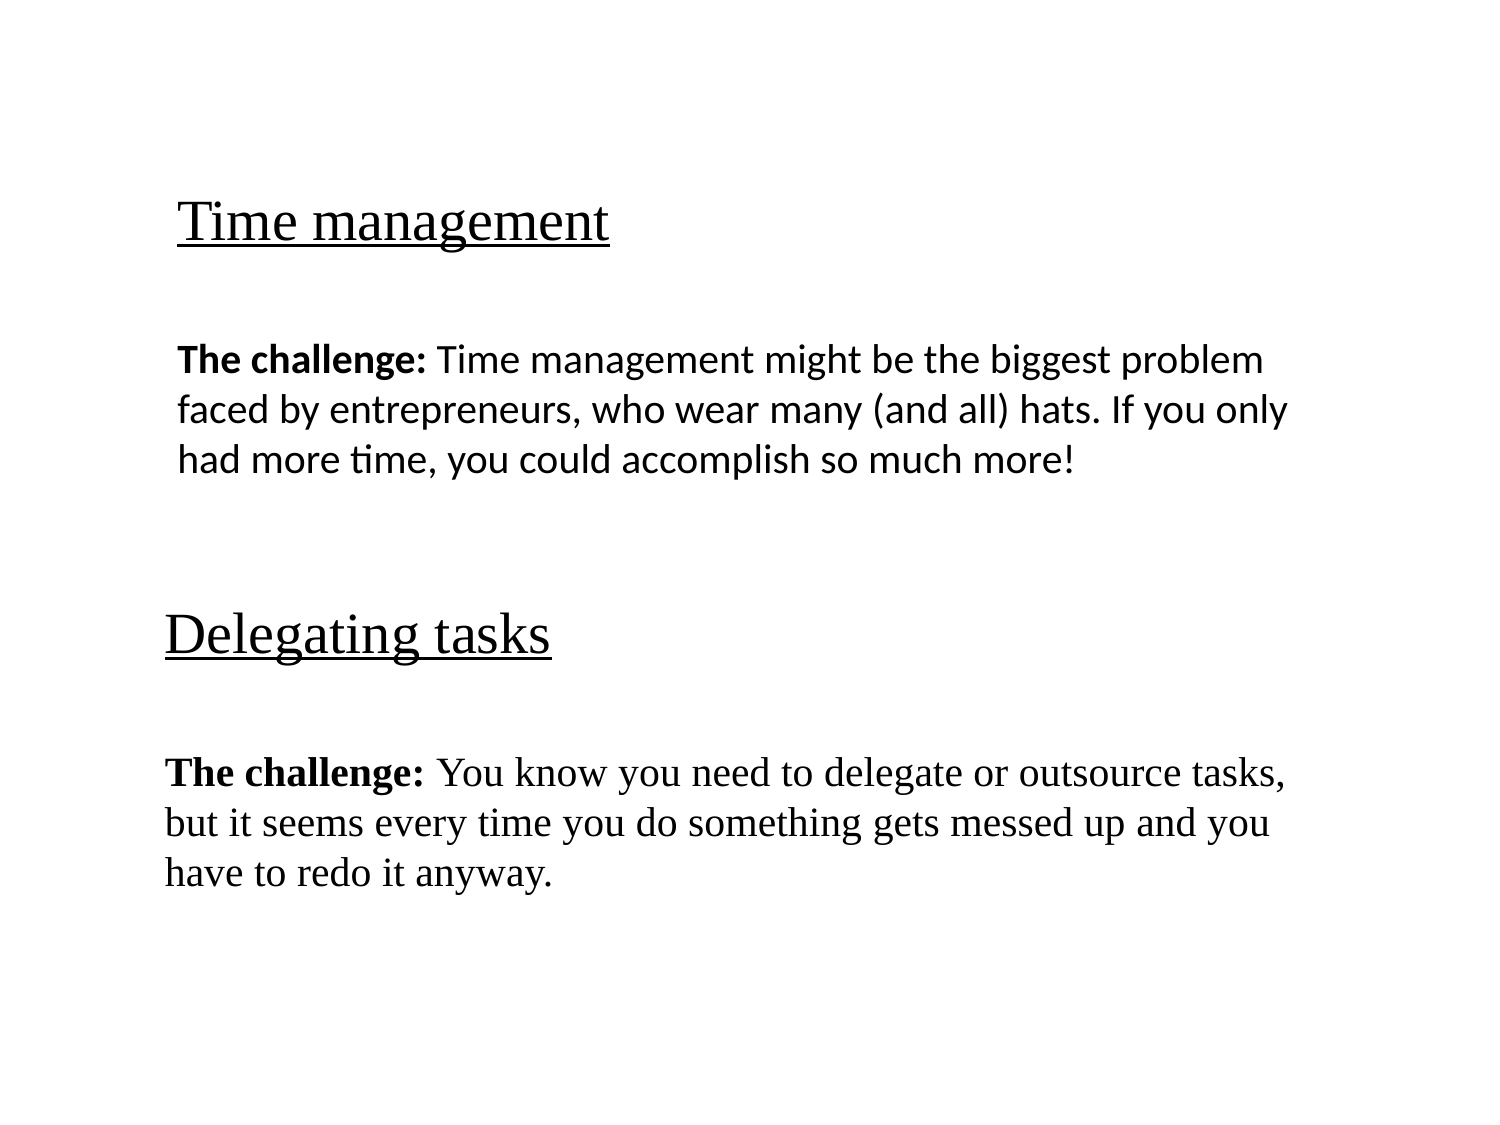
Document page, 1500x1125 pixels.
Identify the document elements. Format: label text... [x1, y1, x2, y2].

text_box Delegating tasks The challenge: You know you need to delegate or outsource tasks, but it seems every time you do something gets messed up and you have to redo it anyway. [150, 587, 1313, 903]
text_box Time management The challenge: Time management might be the biggest problem faced by entrepreneurs, who wear many (and all) hats. If you only had more time, you could accomplish so much more! [162, 174, 1325, 490]
